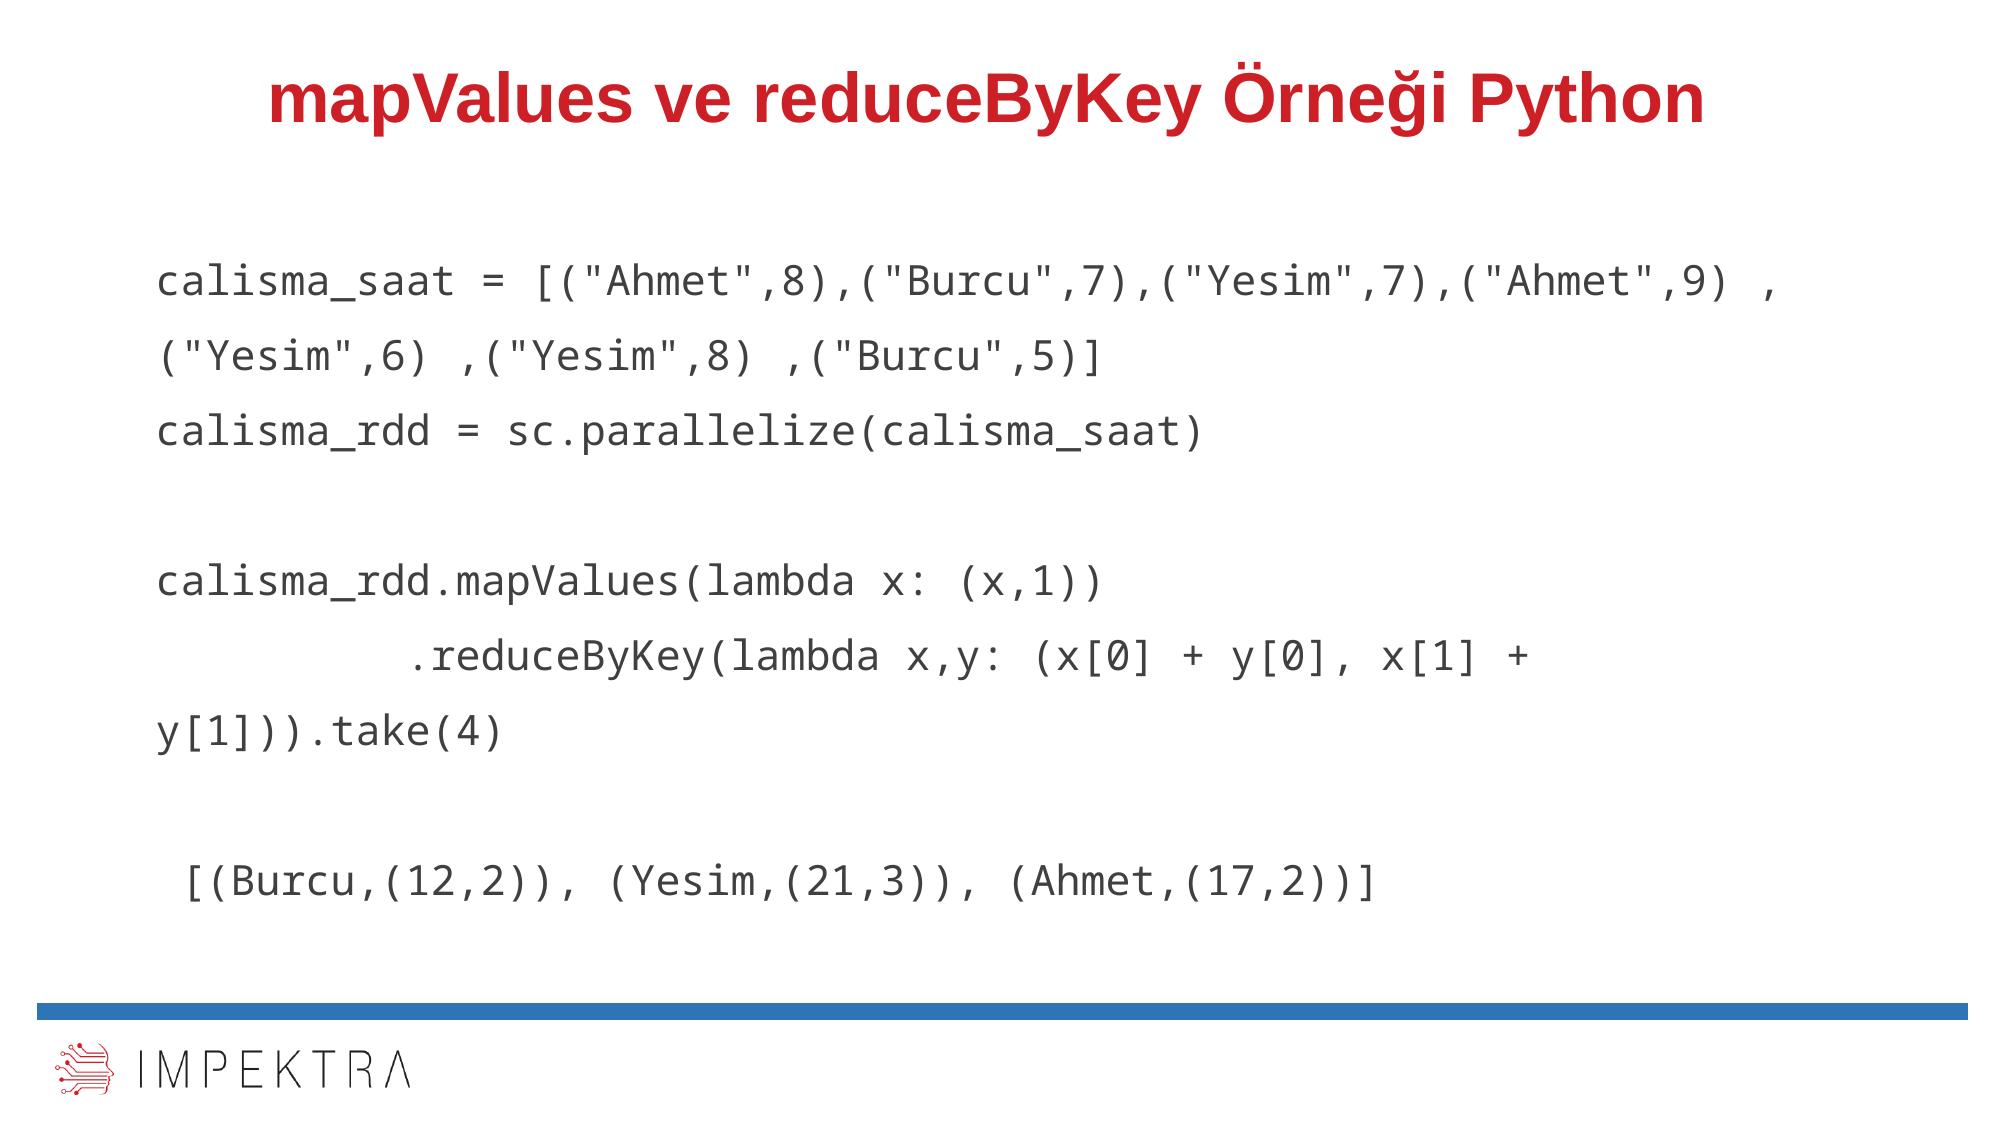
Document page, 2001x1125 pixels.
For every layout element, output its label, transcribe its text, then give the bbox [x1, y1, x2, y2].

title mapValues ve reduceByKey Örneği Python [238, 34, 1739, 146]
text_box calisma_saat = [("Ahmet",8),("Burcu",7),("Yesim",7),("Ahmet",9) ,("Yesim",6) ,("Yesim",8) ,("Burcu",5)] calisma_rdd = sc.parallelize(calisma_saat) calisma_rdd.mapValues(lambda x: (x,1)) .reduceByKey(lambda x,y: (x[0] + y[0], x[1] + y[1])).take(4) [(Burcu,(12,2)), (Yesim,(21,3)), (Ahmet,(17,2))] [140, 221, 1865, 911]
picture [55, 1043, 410, 1095]
